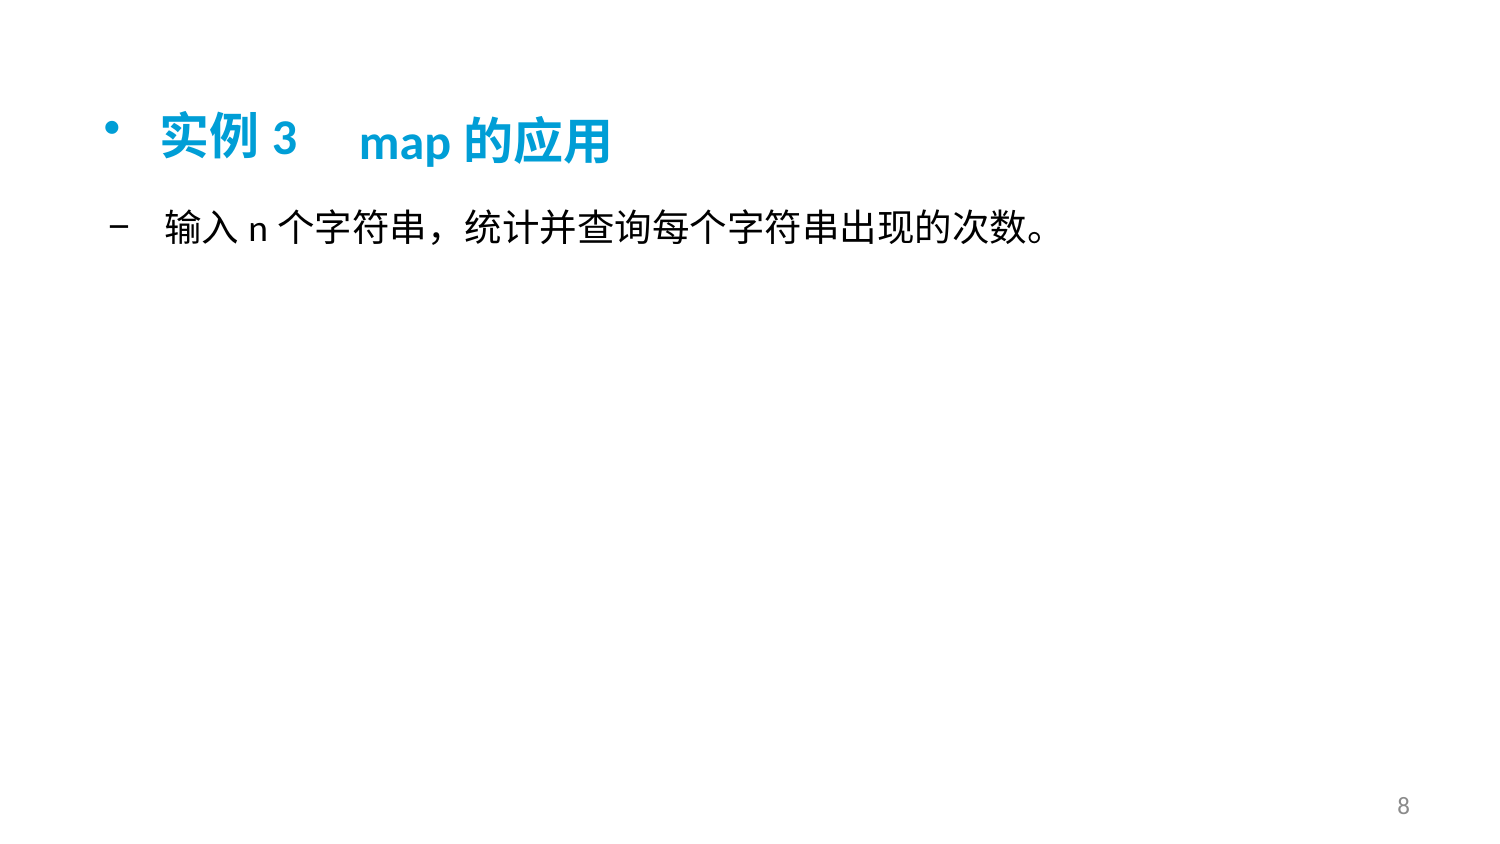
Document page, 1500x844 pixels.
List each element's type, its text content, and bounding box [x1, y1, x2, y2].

slide_number 8 [1074, 782, 1425, 827]
text_box 实例3 [88, 66, 312, 172]
text_box 输入n个字符串，统计并查询每个字符串出现的次数。 [93, 173, 1391, 257]
text_box map的应用 [344, 72, 628, 178]
